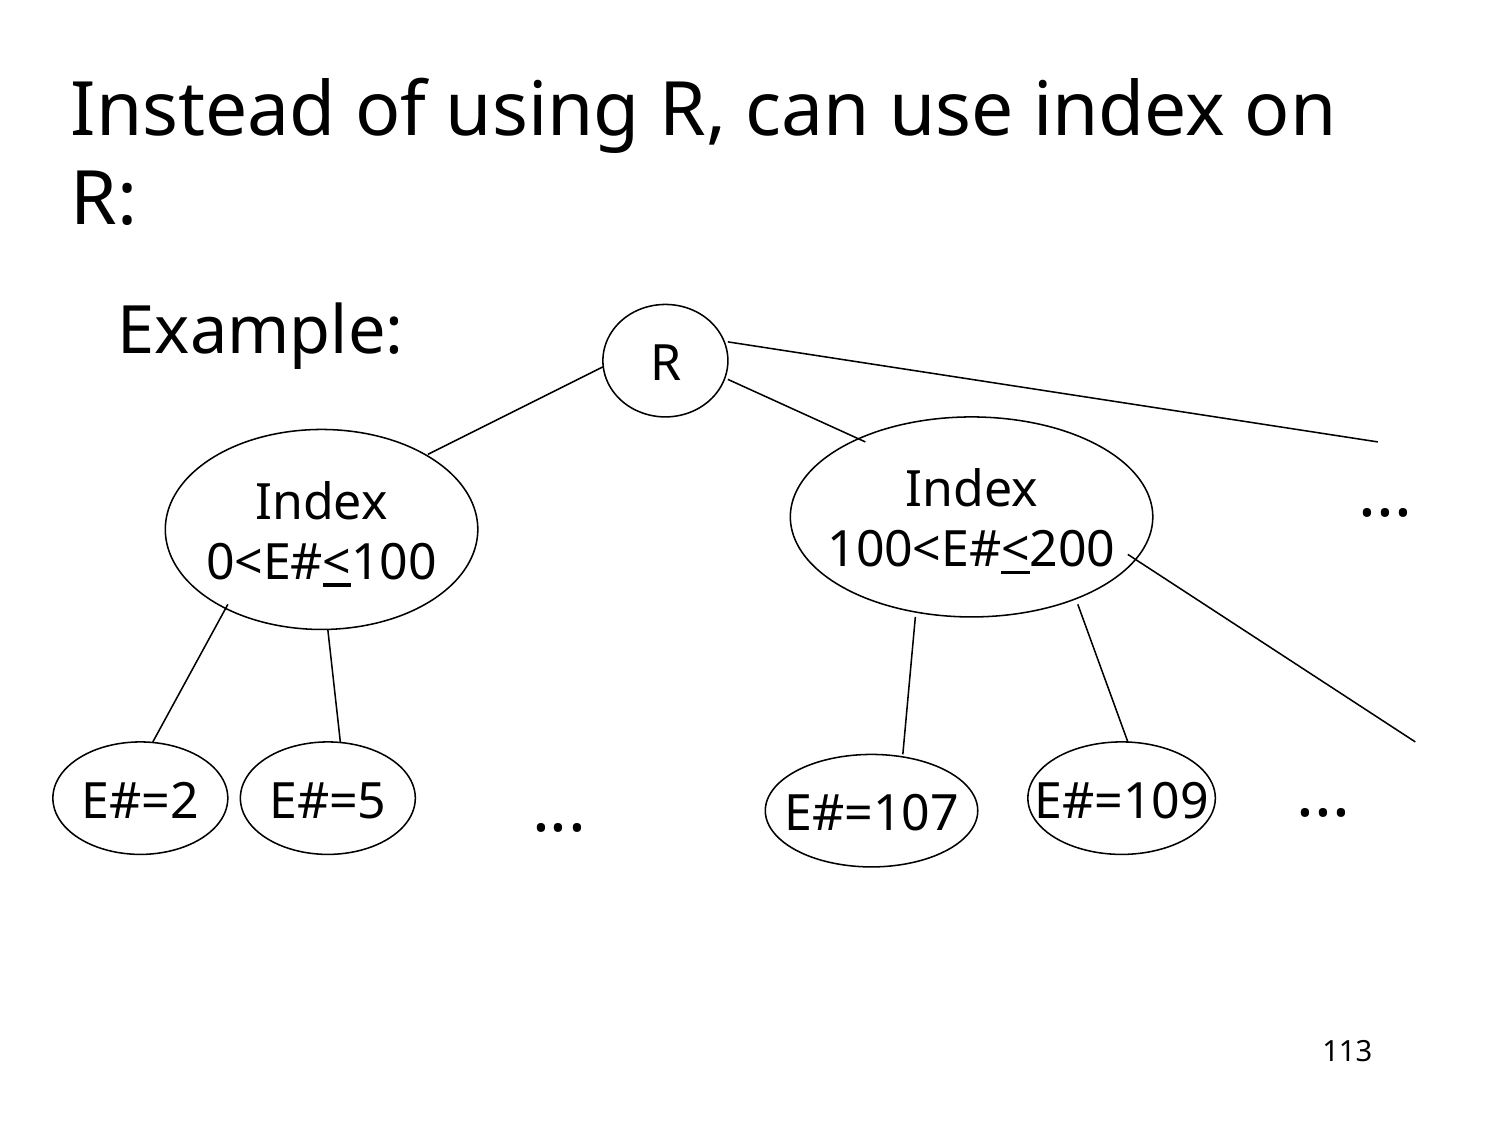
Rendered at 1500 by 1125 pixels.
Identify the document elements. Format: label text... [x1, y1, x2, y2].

text_box Index 0<E#<100 [165, 429, 478, 630]
title Instead of using R, can use index on R: [55, 56, 1427, 244]
text_box ... [1343, 442, 1428, 537]
text_box Index 100<E#<200 [790, 416, 1153, 617]
text_box E#=2 [52, 741, 228, 855]
text_box ... [1281, 742, 1366, 837]
text_box R [602, 304, 728, 417]
slide_number 113 [1074, 1024, 1388, 1101]
text_box E#=5 [240, 741, 416, 855]
list Example: [102, 279, 1378, 955]
text_box E#=109 [1027, 741, 1216, 855]
text_box ... [517, 756, 601, 852]
text_box E#=107 [765, 754, 978, 867]
